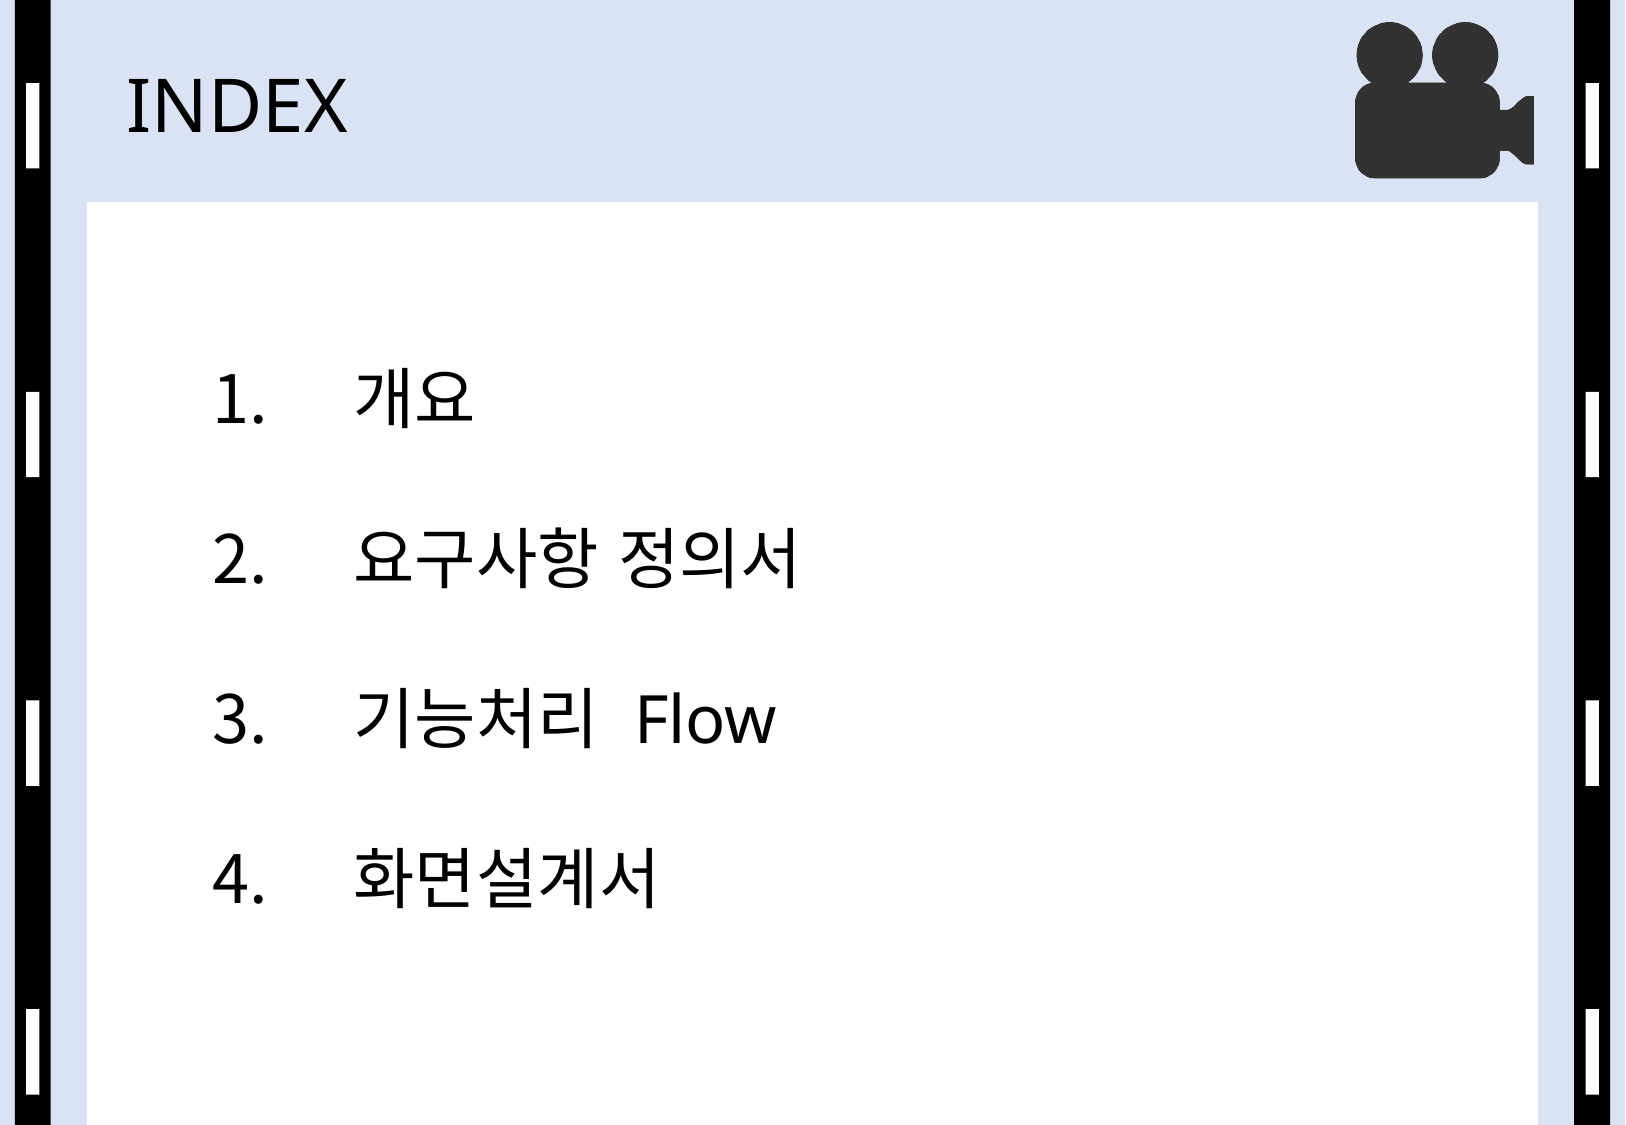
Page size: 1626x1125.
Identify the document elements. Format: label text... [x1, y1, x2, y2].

title INDEX [111, 0, 1514, 201]
picture [1355, 7, 1534, 185]
text_box 개요 요구사항 정의서 기능처리 Flow 화면설계서 [198, 349, 1427, 925]
text_box [86, 201, 1539, 1125]
